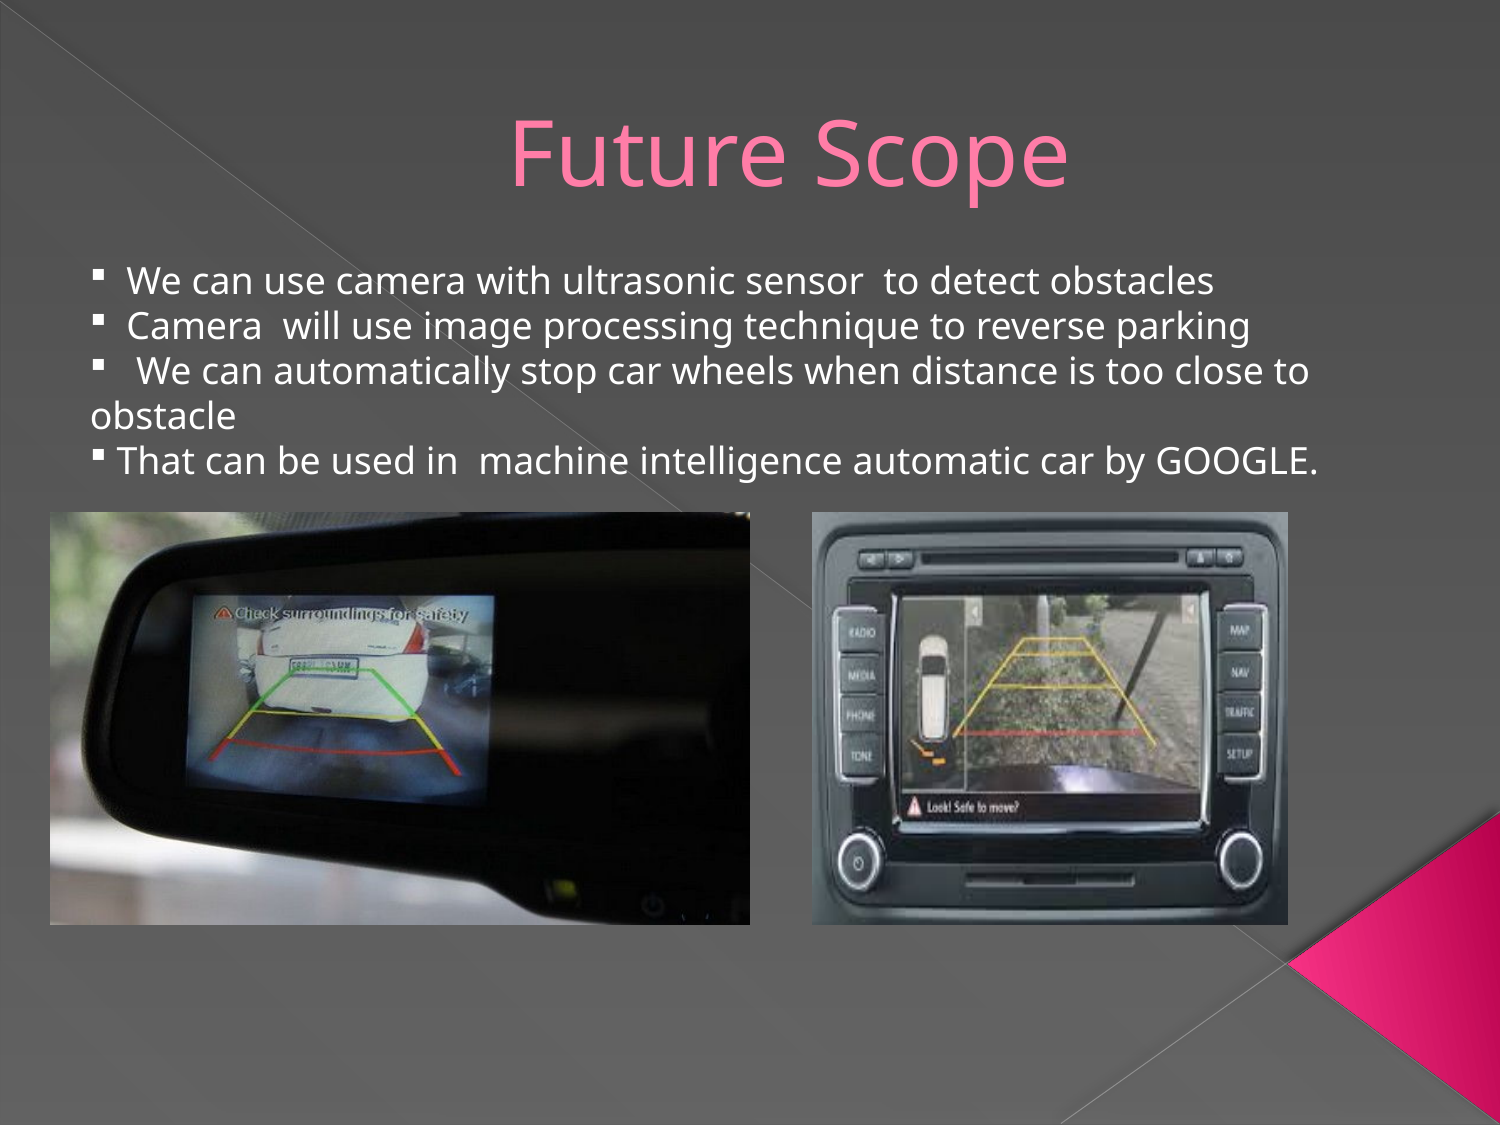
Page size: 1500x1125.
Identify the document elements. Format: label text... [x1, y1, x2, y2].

title Future Scope [88, 24, 1412, 213]
text_box We can use camera with ultrasonic sensor to detect obstacles Camera will use image processing technique to reverse parking We can automatically stop car wheels when distance is too close to obstacle That can be used in machine intelligence automatic car by GOOGLE. [75, 249, 1450, 490]
picture [49, 512, 751, 926]
picture [812, 512, 1288, 926]
